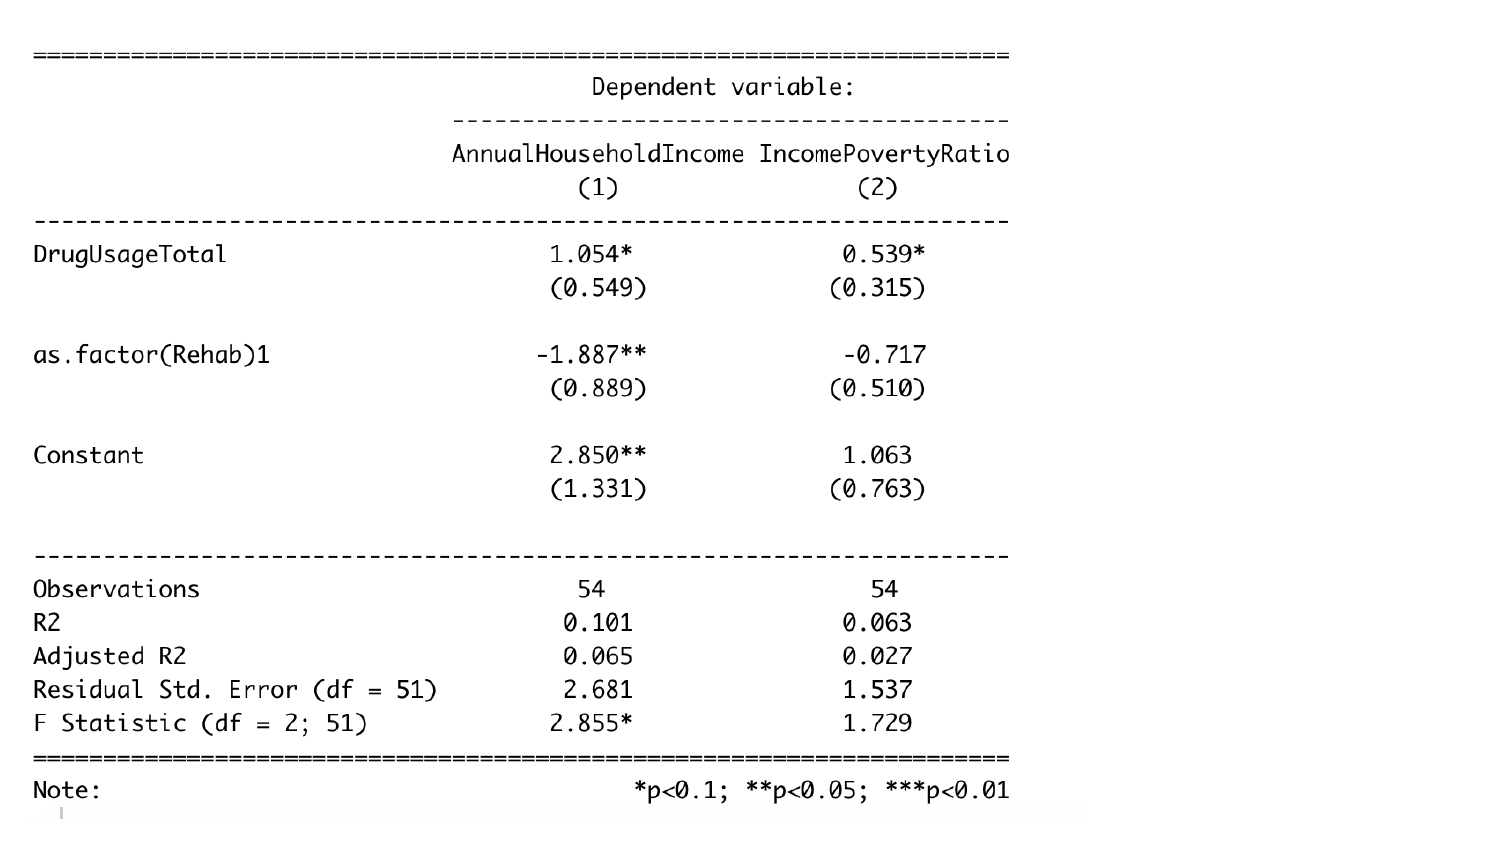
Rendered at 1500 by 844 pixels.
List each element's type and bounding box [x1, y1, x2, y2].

picture [24, 24, 1083, 819]
